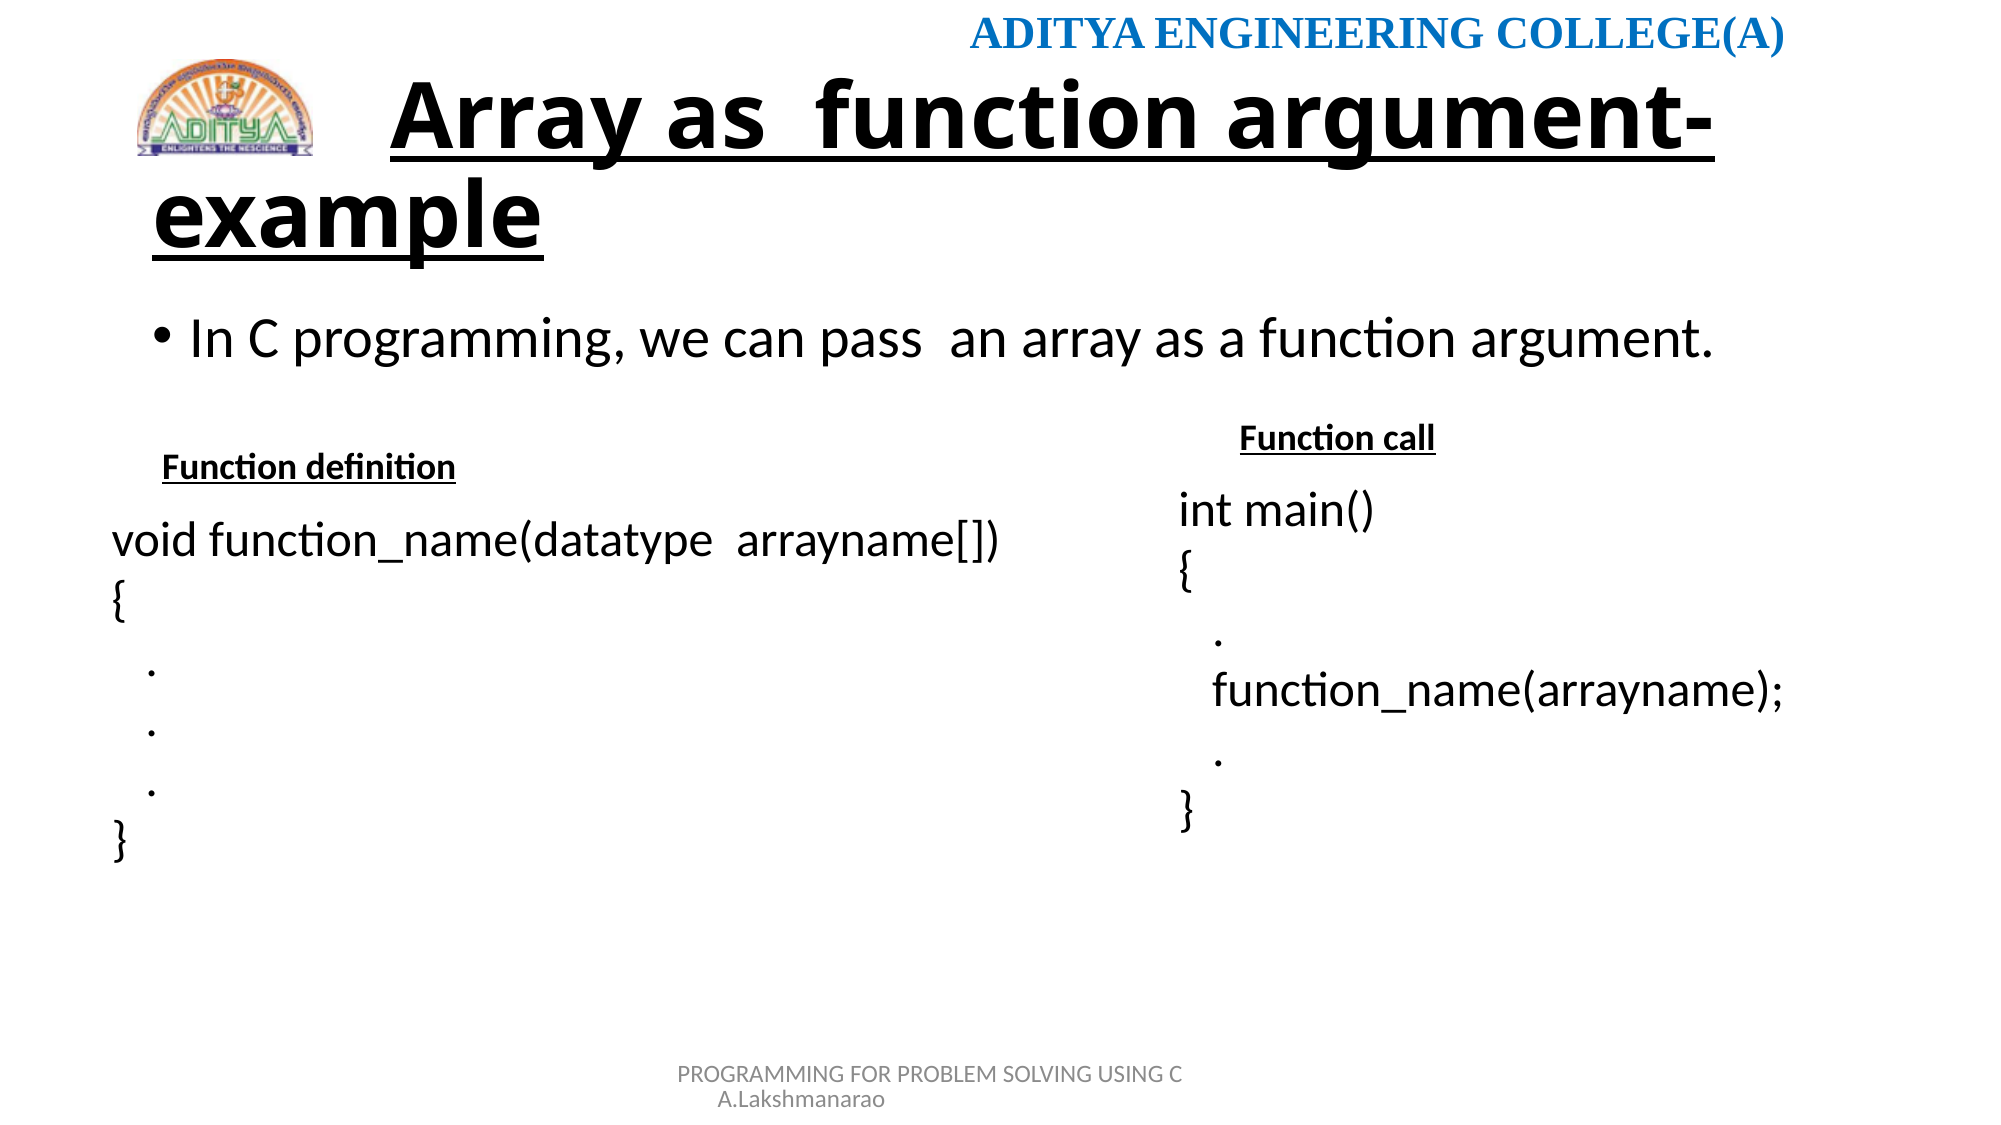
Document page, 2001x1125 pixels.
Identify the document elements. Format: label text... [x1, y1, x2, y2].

text_box Function definition [147, 434, 688, 495]
text_box int main() { . function_name(arrayname); . } [1163, 469, 1873, 845]
text_box Function call [1224, 405, 1765, 466]
footer PROGRAMMING FOR PROBLEM SOLVING USING C A.Lakshmanarao [662, 1042, 1338, 1103]
text_box void function_name(datatype arrayname[]) { . . . } [96, 499, 1097, 875]
list In C programming, we can pass an array as a function argument. [137, 299, 1863, 1014]
title Array as function argument-example [137, 59, 1863, 278]
